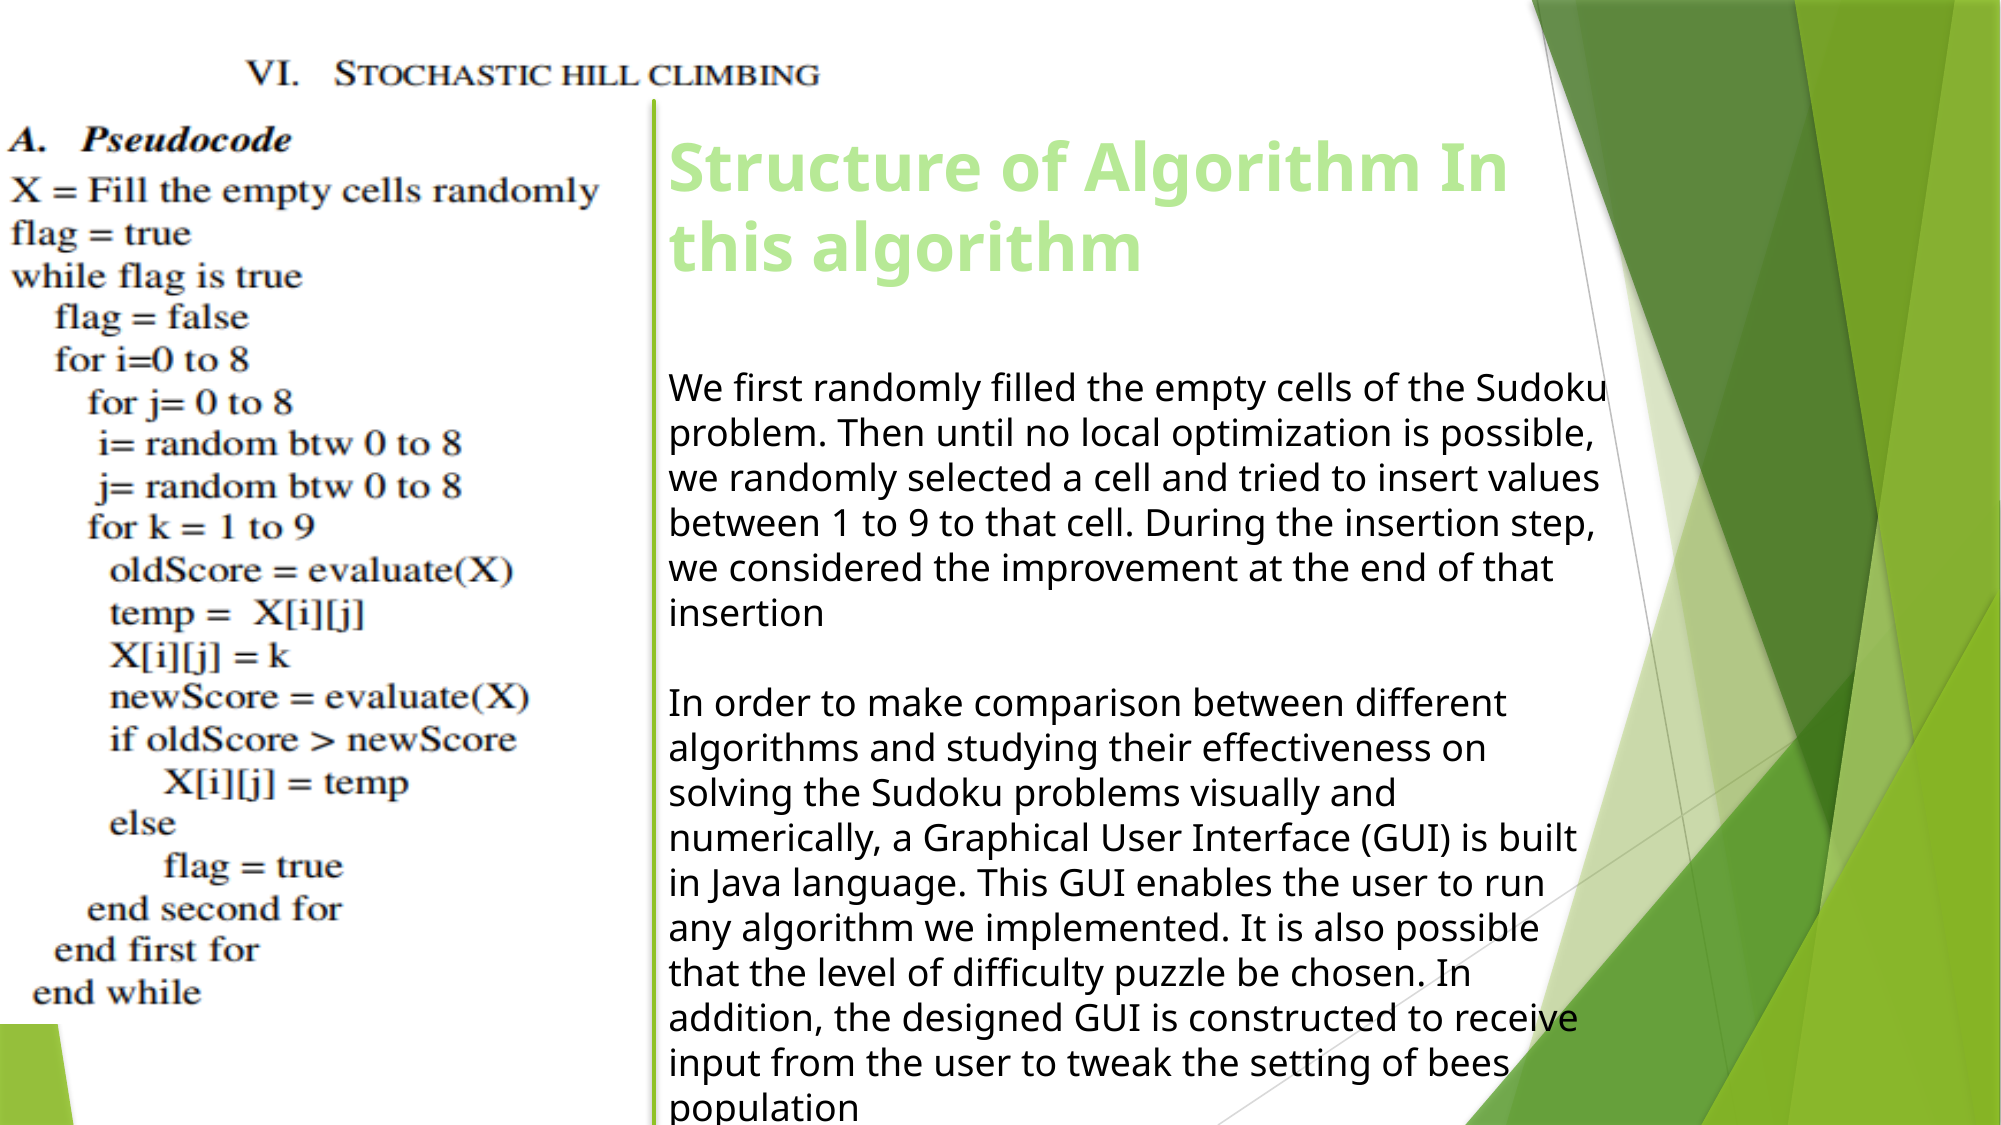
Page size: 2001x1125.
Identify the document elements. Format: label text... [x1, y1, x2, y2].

picture [0, 35, 827, 1025]
text_box Structure of Algorithm In this algorithm We first randomly filled the empty cells of the Sudoku problem. Then until no local optimization is possible, we randomly selected a cell and tried to insert values between 1 to 9 to that cell. During the insertion step, we considered the improvement at the end of that insertion In order to make comparison between different algorithms and studying their effectiveness on solving the Sudoku problems visually and numerically, a Graphical User Interface (GUI) is built in Java language. This GUI enables the user to run any algorithm we implemented. It is also possible that the level of difficulty puzzle be chosen. In addition, the designed GUI is constructed to receive input from the user to tweak the setting of bees population [661, 117, 1635, 1125]
